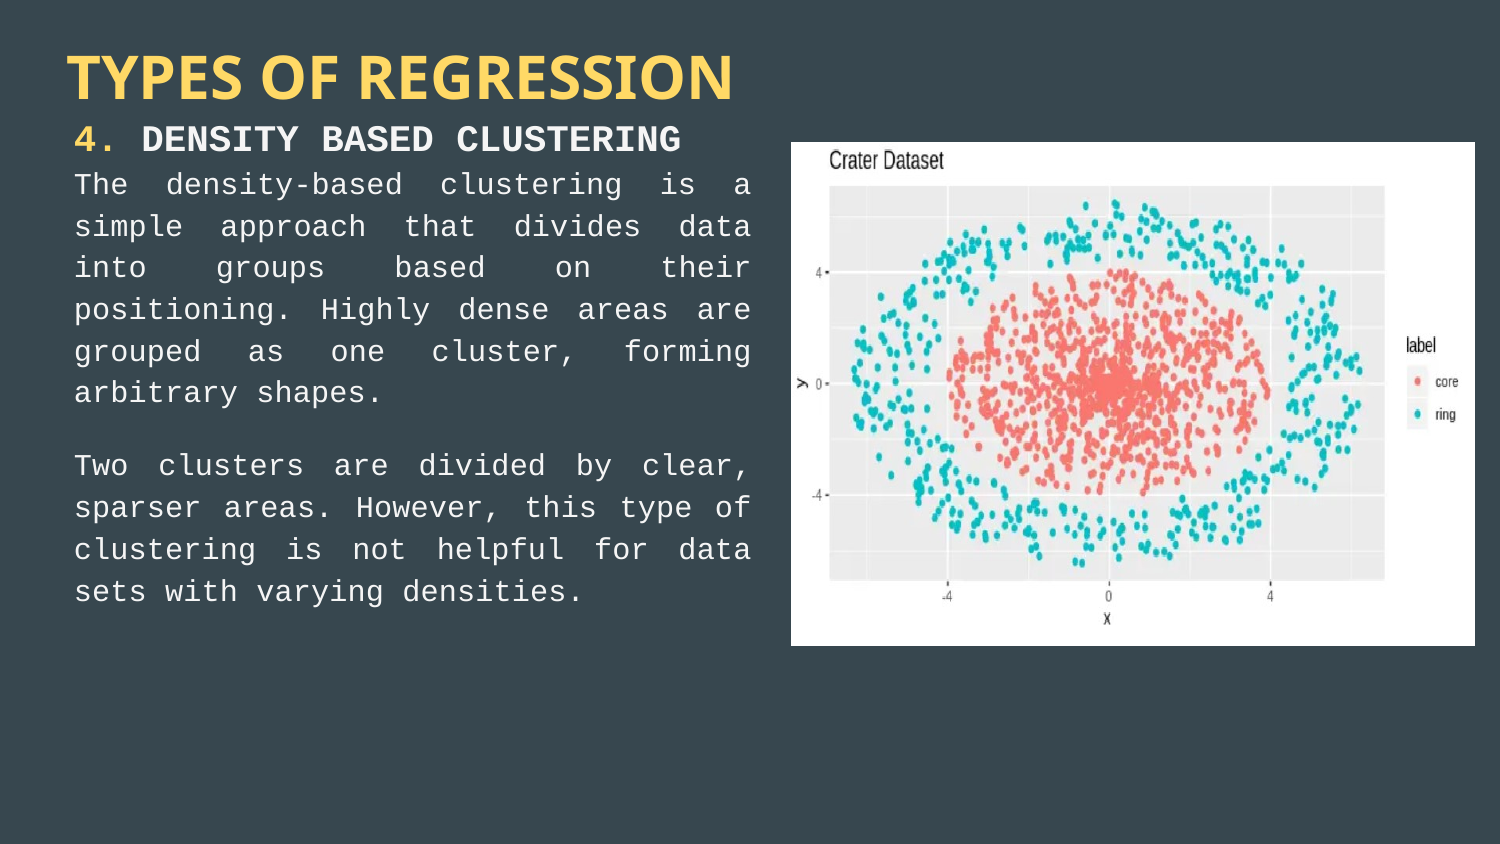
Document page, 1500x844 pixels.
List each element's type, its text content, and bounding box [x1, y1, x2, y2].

title TYPES OF REGRESSION [51, 23, 1449, 118]
picture [791, 142, 1476, 647]
text_box 4. DENSITY BASED CLUSTERING The density-based clustering is a simple approach that divides data into groups based on their positioning. Highly dense areas are grouped as one cluster, forming arbitrary shapes. Two clusters are divided by clear, sparser areas. However, this type of clustering is not helpful for data sets with varying densities. [58, 98, 767, 771]
